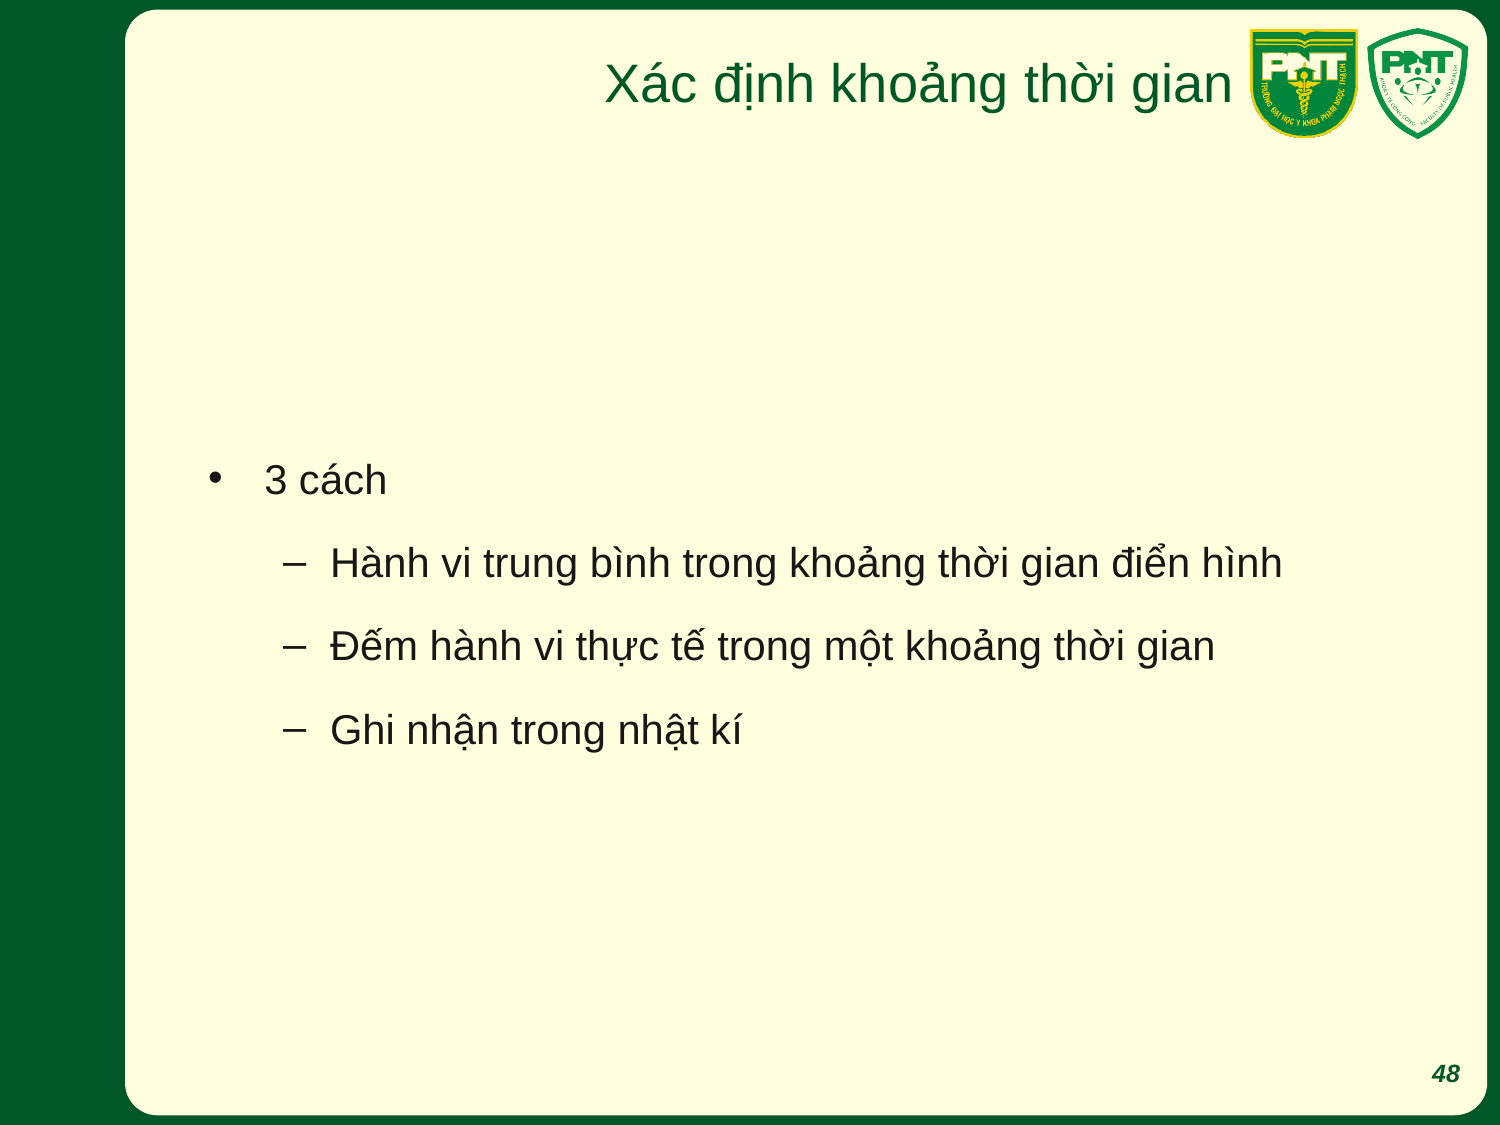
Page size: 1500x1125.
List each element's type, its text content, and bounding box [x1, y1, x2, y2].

list 3 cách Hành vi trung bình trong khoảng thời gian điển hình Đếm hành vi thực tế trong một khoảng thời gian Ghi nhận trong nhật kí [192, 149, 1426, 1031]
title Xác định khoảng thời gian [142, 24, 1251, 138]
slide_number 48 [1175, 1042, 1475, 1103]
picture [1251, 29, 1358, 138]
picture [1362, 23, 1473, 144]
